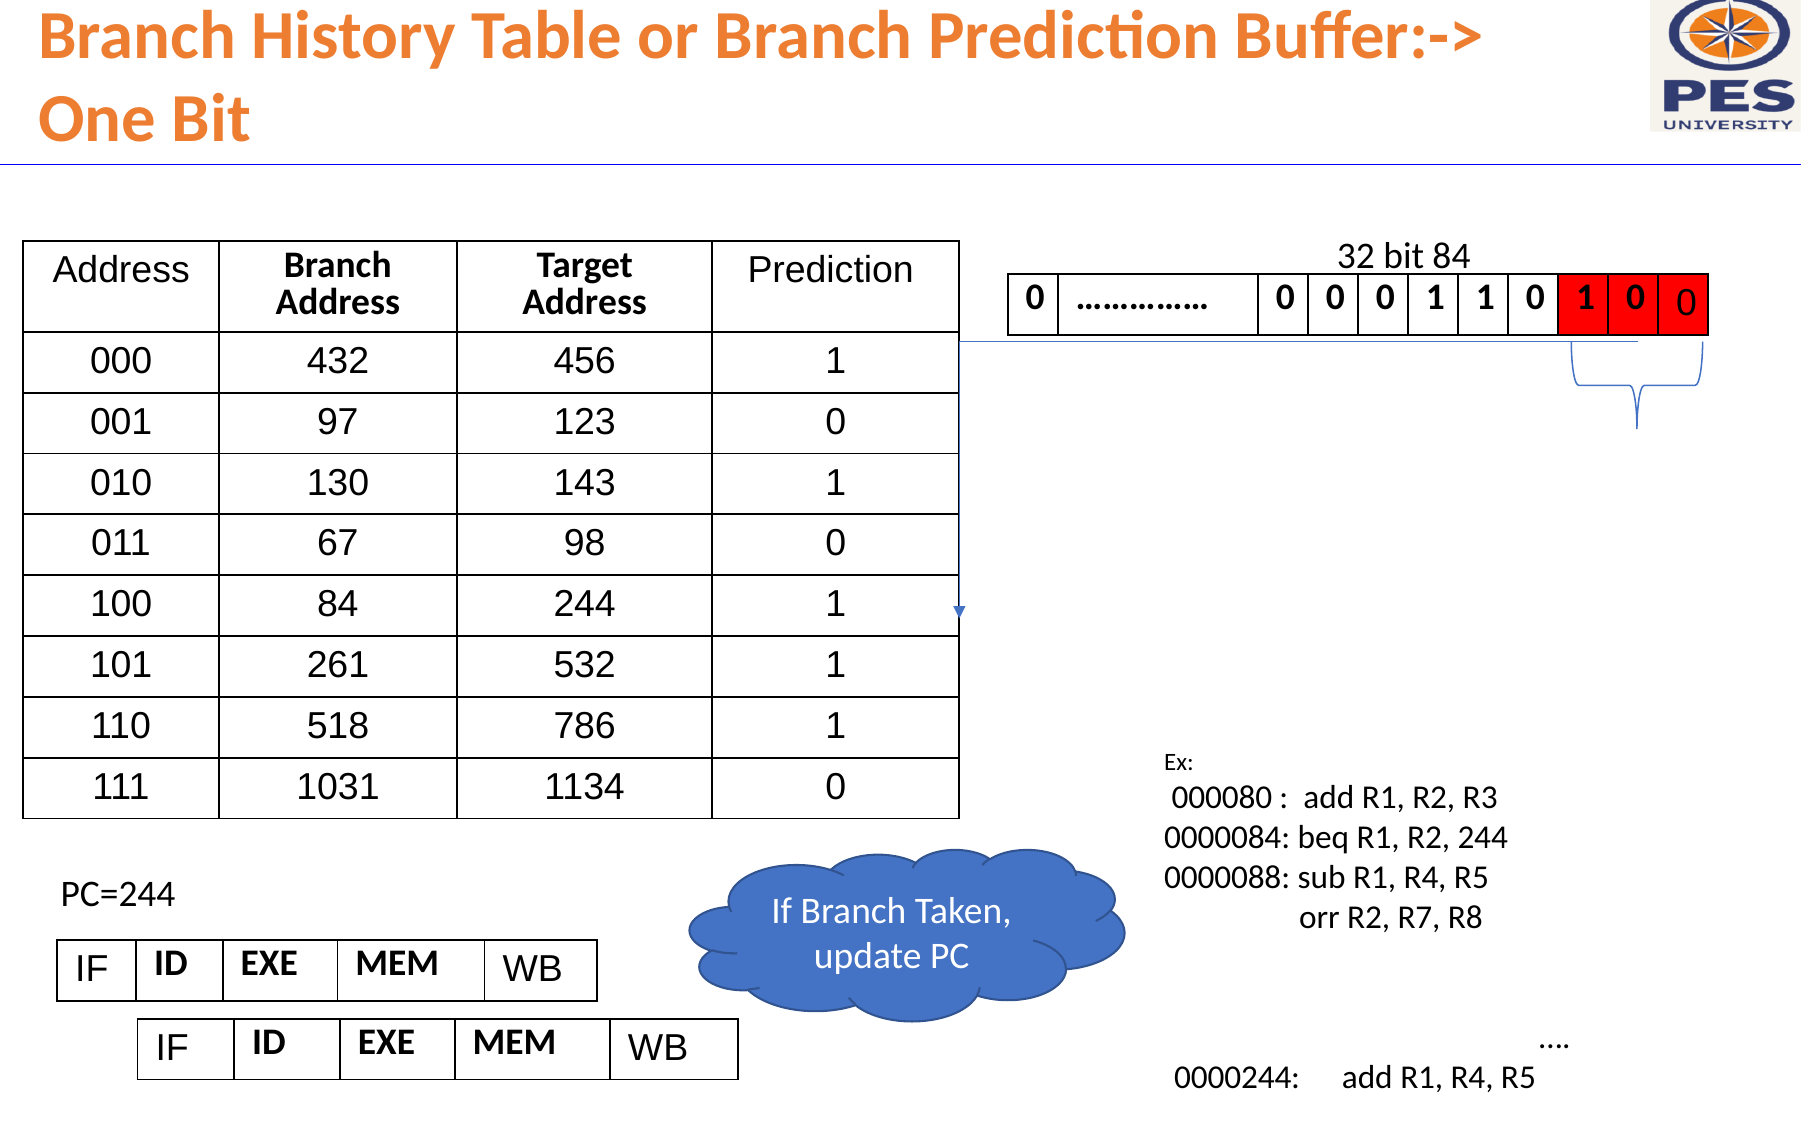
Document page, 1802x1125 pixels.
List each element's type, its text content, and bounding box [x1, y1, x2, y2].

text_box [1203, 184, 1393, 863]
table_header 1 [1559, 275, 1607, 334]
table_header 0 [1009, 275, 1057, 334]
text_box PC=244 [45, 861, 222, 922]
table_cell 143 [458, 454, 711, 513]
table_cell 532 [458, 637, 711, 696]
table_cell 97 [220, 394, 456, 453]
text_box Ex: 000080 : add R1, R2, R3 0000084: beq R1, R2, 244 0000088: sub R1, R4, R5 orr R2, R7, R8 …. 0000244: add R1, R4, R5 [1149, 737, 1628, 1103]
table_cell 1134 [458, 759, 711, 818]
text_box If Branch Taken, update PC [689, 849, 1125, 1022]
table_header 0 [1659, 275, 1707, 334]
table_cell 518 [220, 698, 456, 757]
table_header 1 [1459, 284, 1507, 334]
table_header Branch Address [220, 242, 456, 331]
table_cell 001 [24, 394, 218, 453]
table_cell 000 [24, 333, 218, 392]
table_cell 0 [713, 759, 958, 818]
table_cell 67 [220, 515, 456, 574]
table_cell 010 [24, 454, 218, 513]
table_cell 011 [24, 515, 218, 574]
text_box Branch History Table or Branch Prediction Buffer:-> One Bit [23, 0, 1539, 163]
table_cell 98 [458, 515, 711, 574]
table_header WB [485, 941, 596, 1000]
table_cell 111 [24, 759, 218, 818]
table_header IF [58, 941, 135, 1000]
table_header ID [137, 941, 222, 1000]
table_cell 261 [220, 637, 456, 696]
table_cell 786 [458, 698, 711, 757]
table_header 0 [1399, 284, 1407, 334]
text_box [1571, 341, 1703, 430]
table_cell 1 [713, 576, 958, 635]
table_cell 110 [24, 698, 218, 757]
table_header EXE [341, 1020, 454, 1079]
table_header MEM [338, 941, 484, 1000]
table_cell 0 [713, 515, 958, 574]
table_cell 1 [713, 698, 958, 757]
table_cell 130 [220, 454, 456, 513]
table_cell 101 [24, 637, 218, 696]
picture [1650, 0, 1802, 132]
table_cell 123 [458, 394, 711, 453]
table_header 0 [1509, 275, 1557, 334]
table_header EXE [224, 941, 337, 1000]
table_cell 1 [713, 454, 958, 513]
table_header Prediction [713, 242, 958, 331]
text_box 32 bit 84 [1399, 223, 1521, 284]
table_header IF [138, 1020, 233, 1079]
table_header ID [235, 1020, 339, 1079]
table_header Address [24, 242, 218, 331]
table_cell 1031 [220, 759, 456, 818]
table_cell 84 [220, 576, 456, 635]
table_header MEM [456, 1020, 609, 1079]
table_cell 432 [220, 333, 456, 392]
table_header WB [611, 1020, 737, 1079]
table_cell 0 [713, 394, 958, 453]
table_cell 456 [458, 333, 711, 392]
table_cell 1 [713, 637, 958, 696]
table_header 0 [1609, 275, 1657, 334]
table_header 1 [1409, 284, 1457, 334]
table_header Target Address [458, 242, 711, 331]
table_header …………… [1059, 275, 1198, 334]
table_cell 1 [713, 333, 958, 392]
table_cell 244 [458, 576, 711, 635]
table_cell 100 [24, 576, 218, 635]
